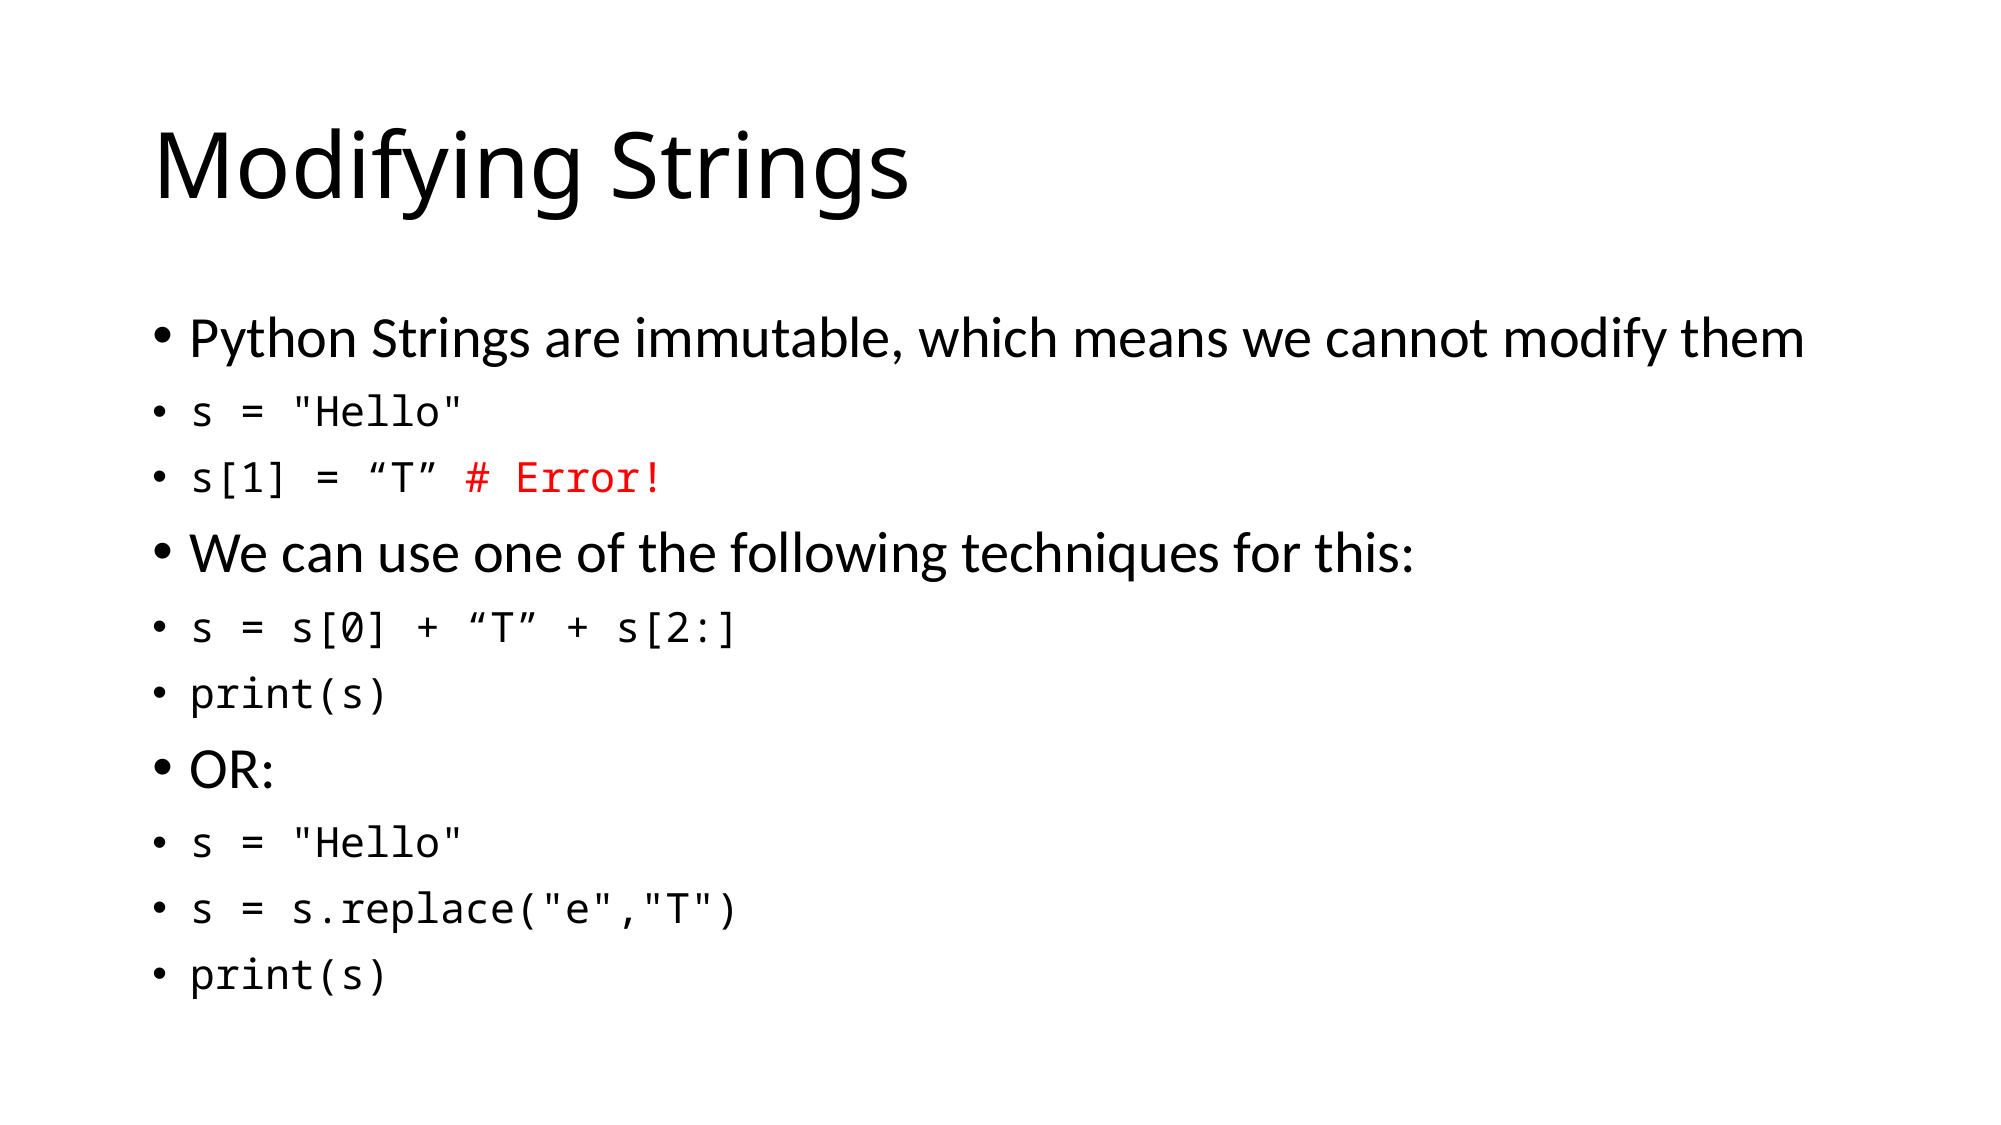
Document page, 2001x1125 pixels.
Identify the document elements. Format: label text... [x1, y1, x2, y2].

list Python Strings are immutable, which means we cannot modify them s = "Hello" s[1] = “T” # Error! We can use one of the following techniques for this: s = s[0] + “T” + s[2:] print(s) OR: s = "Hello" s = s.replace("e","T") print(s) [137, 299, 1863, 1014]
title Modifying Strings [137, 59, 1863, 278]
